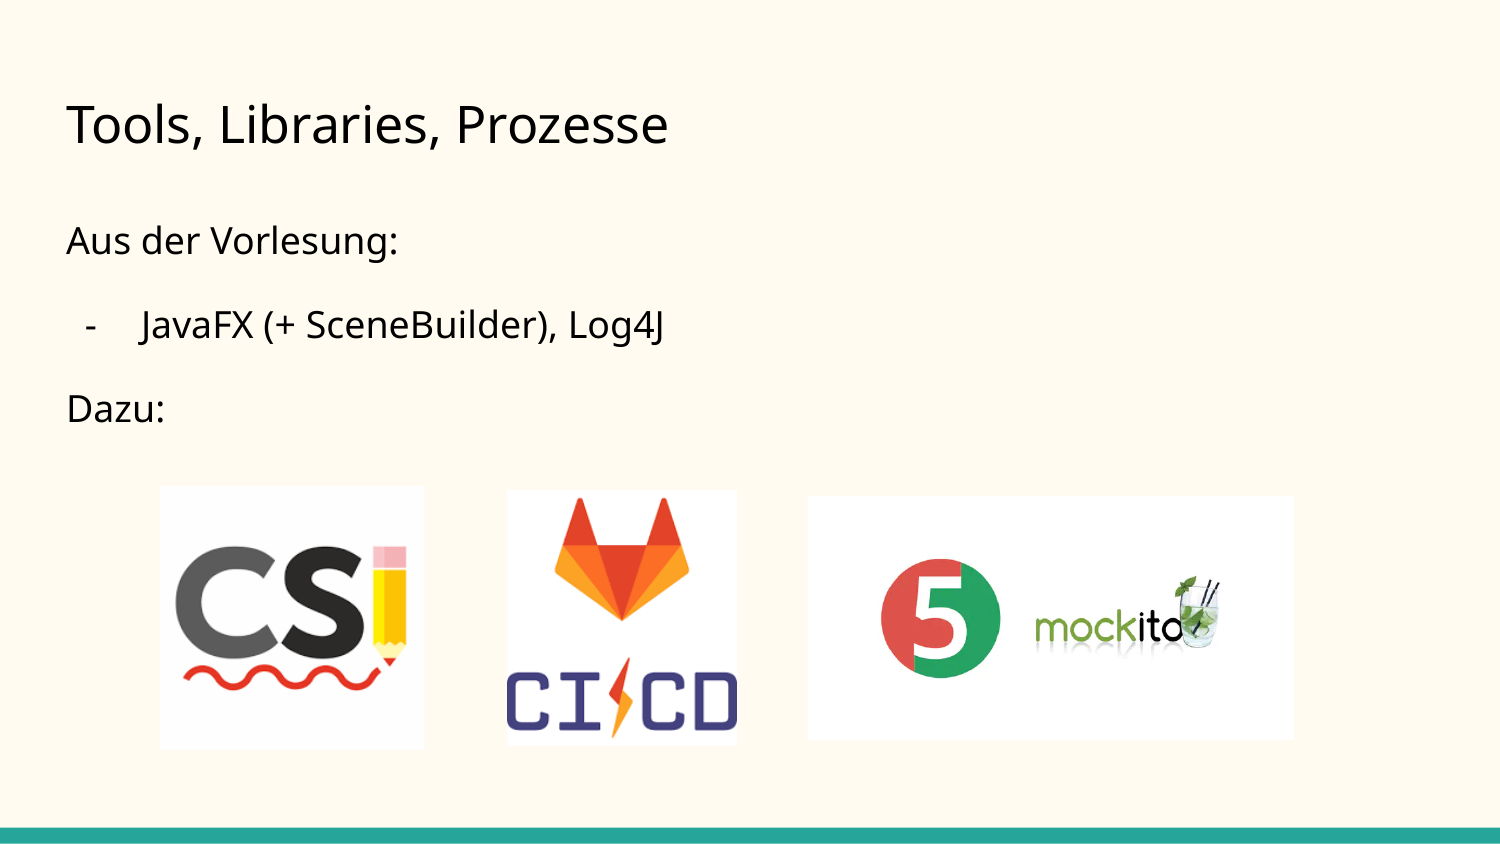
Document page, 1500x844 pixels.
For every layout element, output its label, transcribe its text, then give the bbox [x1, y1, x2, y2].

title Tools, Libraries, Prozesse [51, 72, 1449, 174]
list Aus der Vorlesung: JavaFX (+ SceneBuilder), Log4J Dazu: [51, 192, 1449, 750]
picture [506, 490, 737, 746]
picture [807, 496, 1294, 740]
picture [160, 486, 424, 750]
